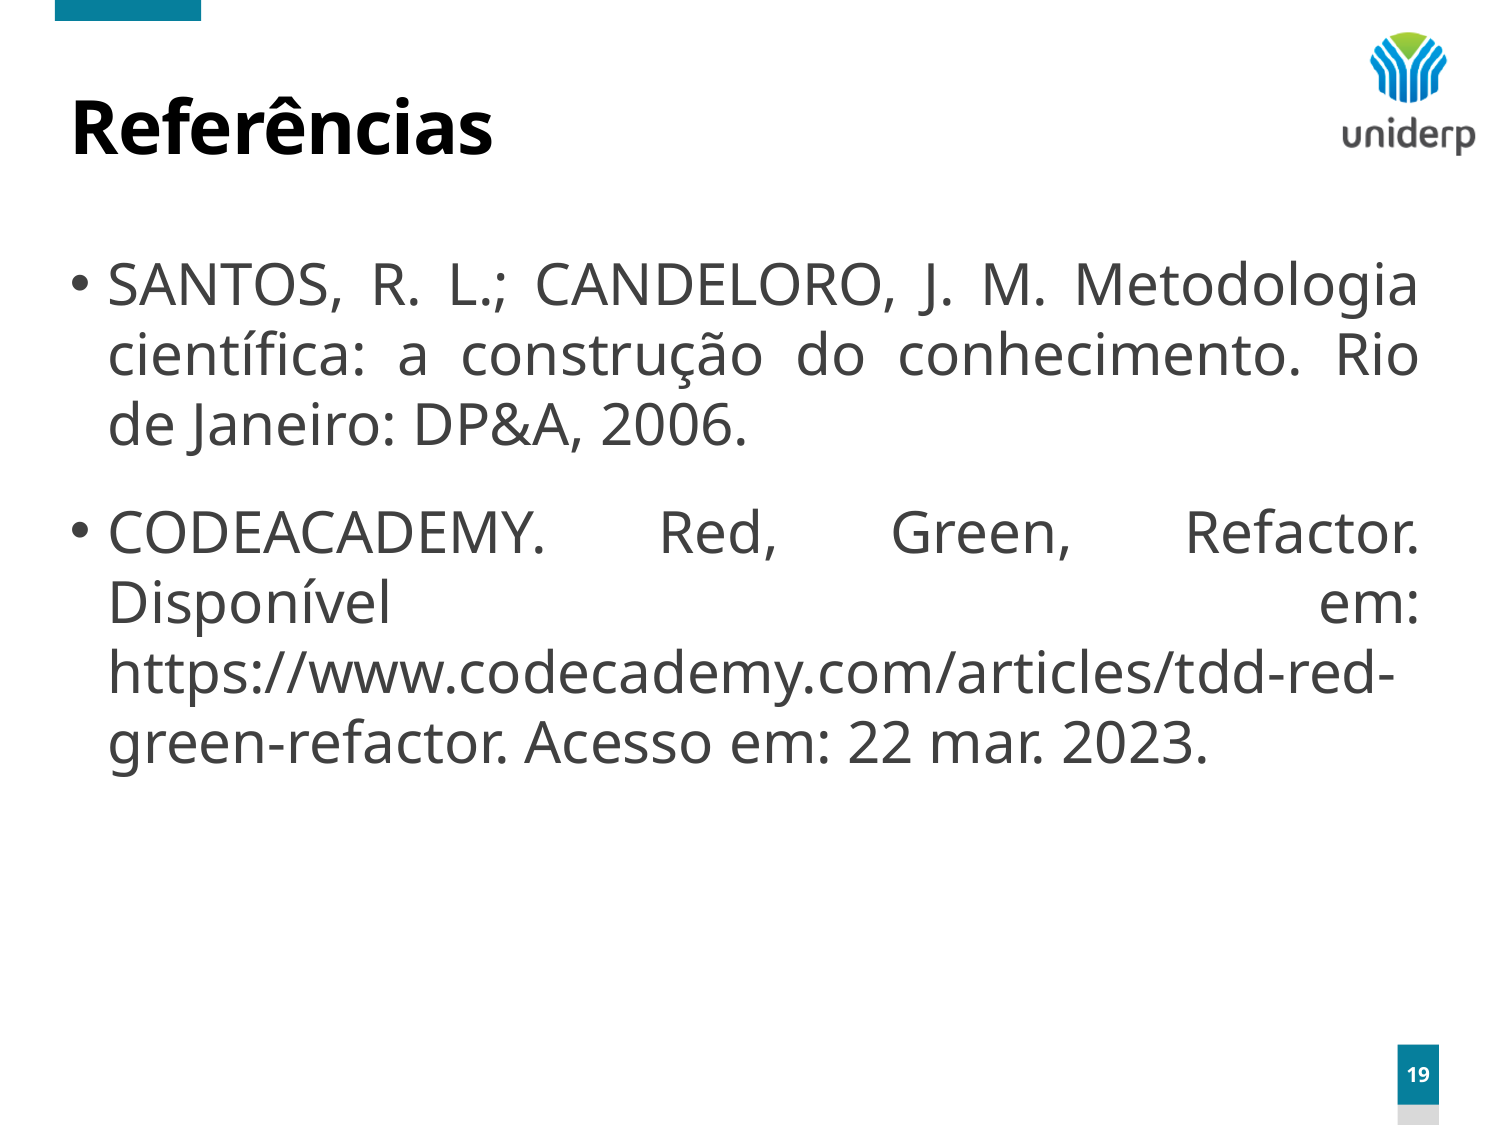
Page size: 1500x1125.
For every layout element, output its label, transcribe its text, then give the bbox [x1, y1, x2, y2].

list SANTOS, R. L.; CANDELORO, J. M. Metodologia científica: a construção do conhecimento. Rio de Janeiro: DP&A, 2006. CODEACADEMY. Red, Green, Refactor. Disponível em: https://www.codecademy.com/articles/tdd-red-green-refactor. Acesso em: 22 mar. 2023. [54, 239, 1436, 1023]
title Referências [54, 41, 1430, 220]
picture [1316, 1, 1500, 185]
